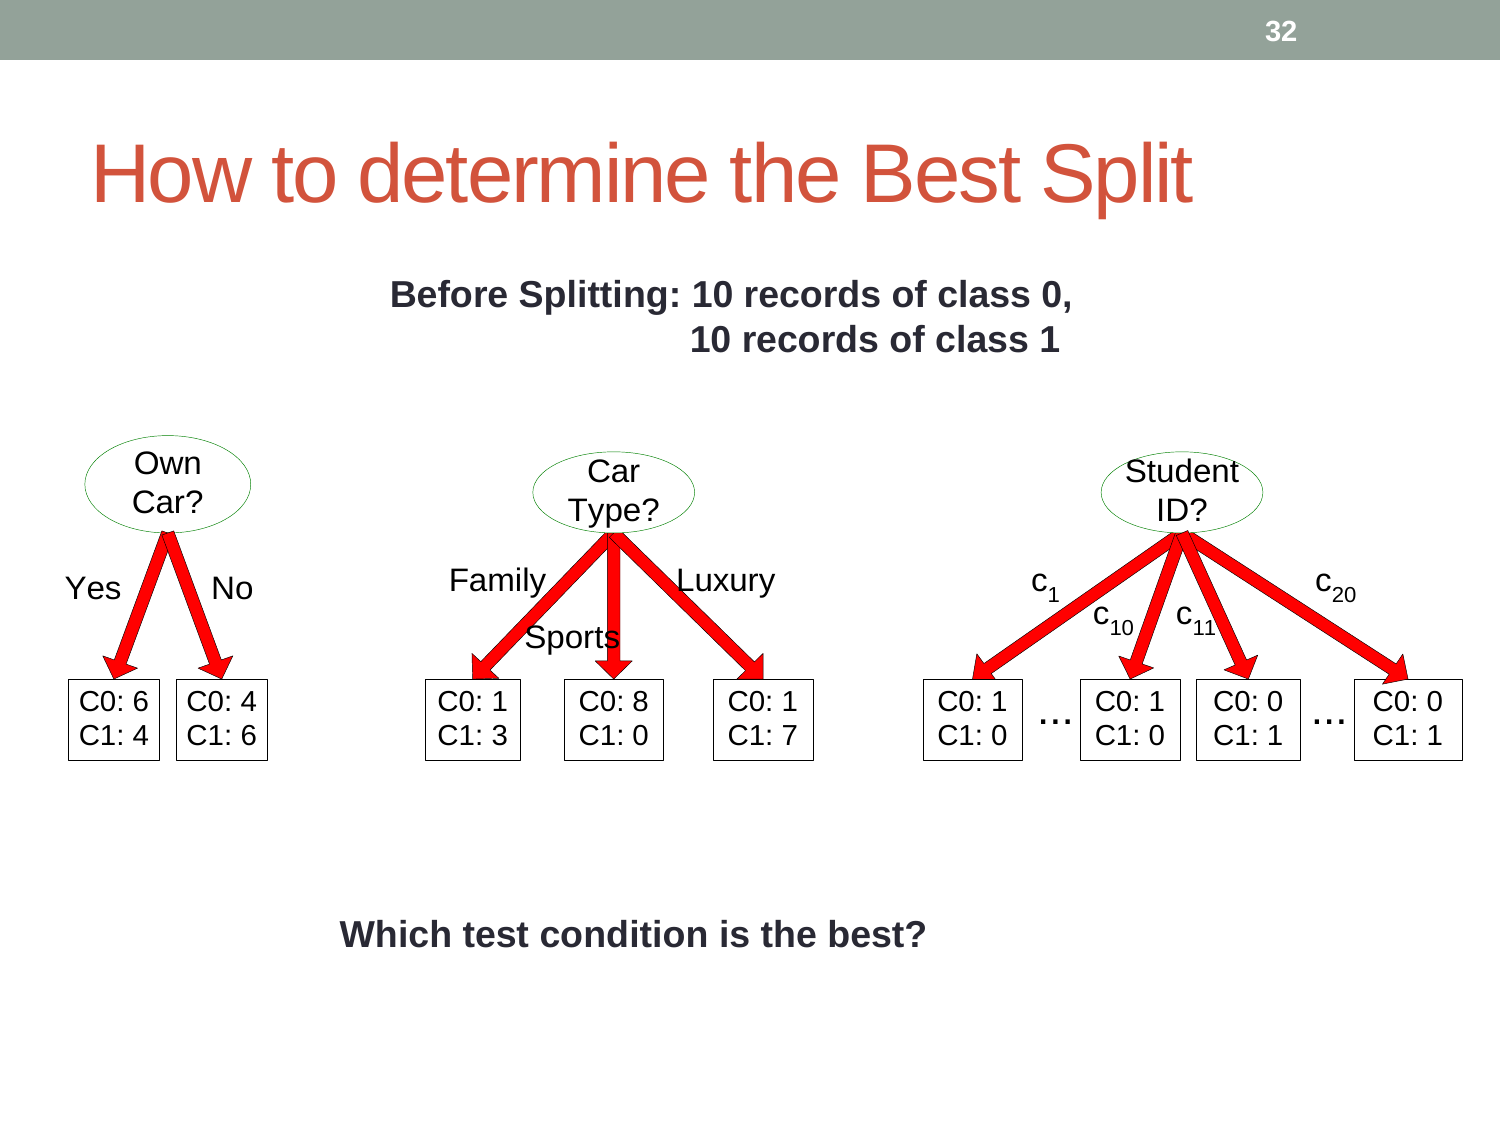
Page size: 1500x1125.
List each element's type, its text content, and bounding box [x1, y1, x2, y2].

text_box Before Splitting: 10 records of class 0, 10 records of class 1 [374, 262, 1213, 368]
slide_number 32 [1250, 3, 1425, 57]
text_box Which test condition is the best? [324, 902, 1163, 963]
title How to determine the Best Split [75, 87, 1425, 250]
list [62, 433, 1465, 763]
